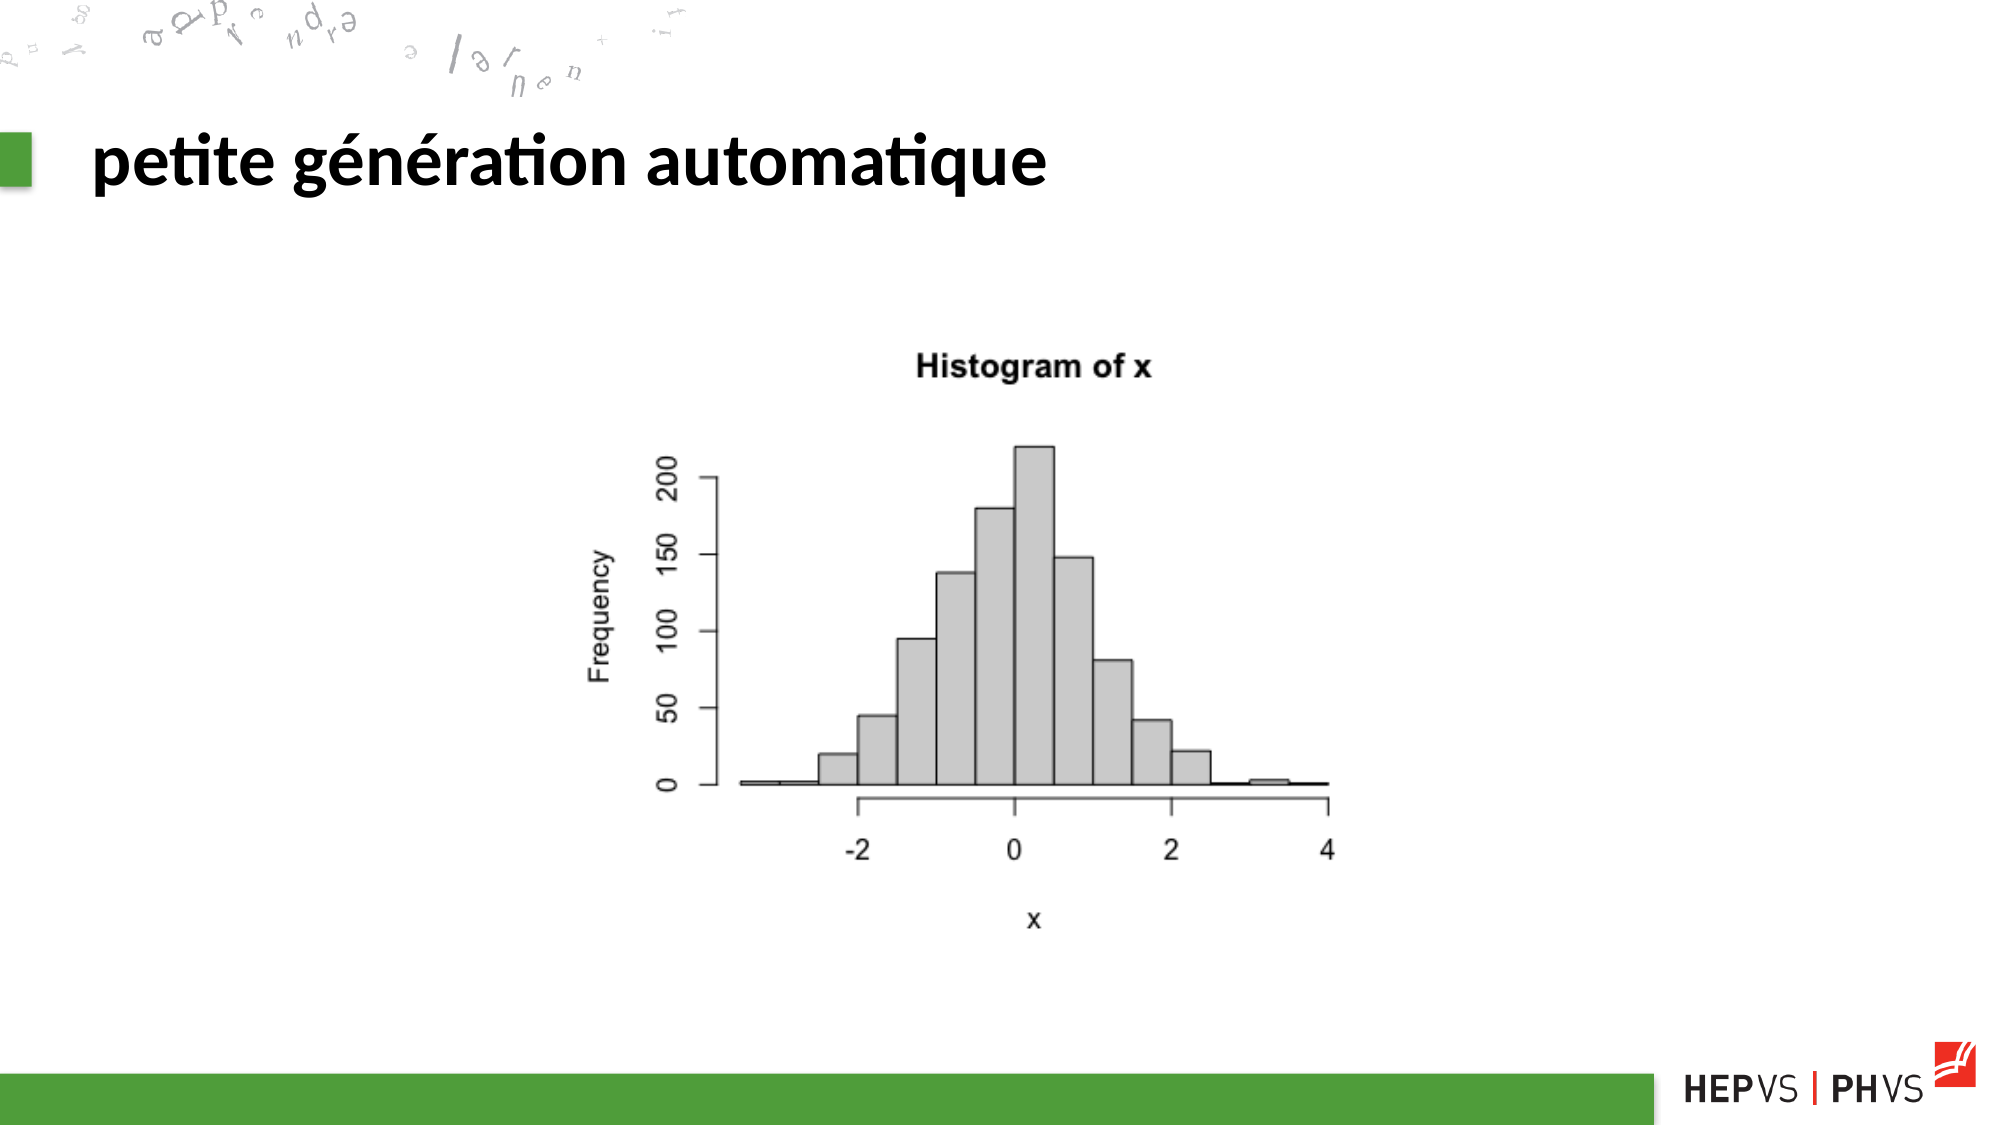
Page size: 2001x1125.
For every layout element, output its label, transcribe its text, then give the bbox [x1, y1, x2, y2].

title petite génération automatique [77, 103, 1927, 204]
picture [578, 295, 1424, 971]
